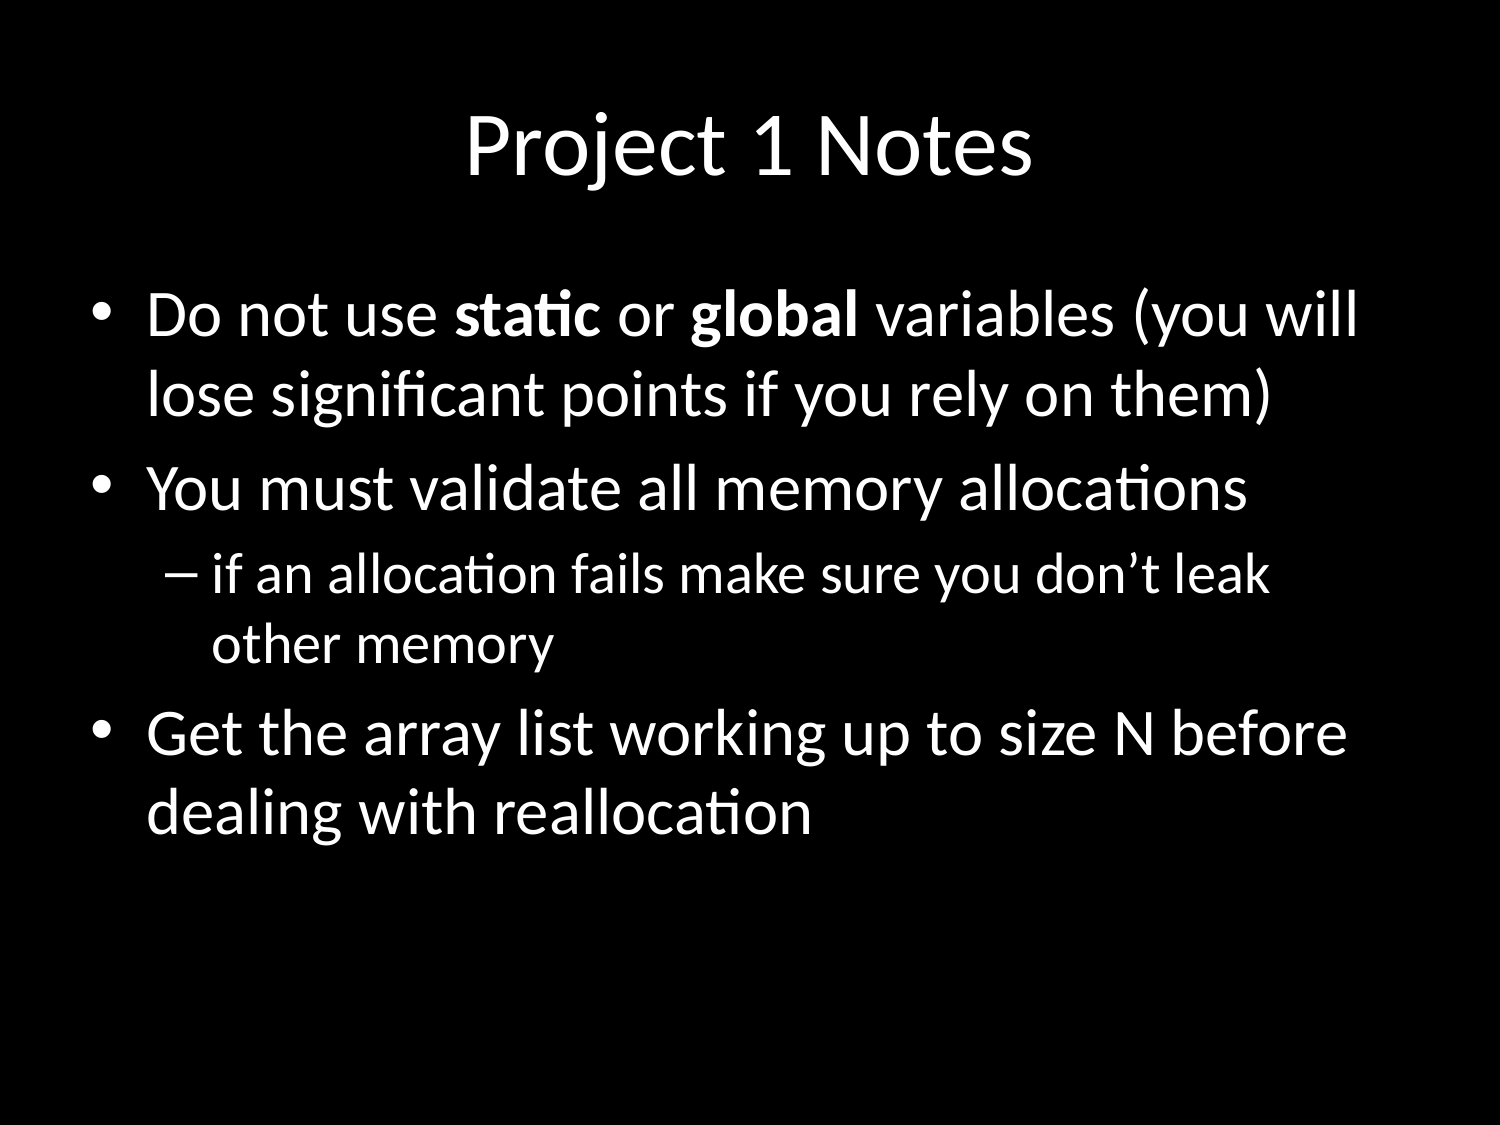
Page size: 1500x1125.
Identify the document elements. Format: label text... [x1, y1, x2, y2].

list Do not use static or global variables (you will lose significant points if you rely on them) You must validate all memory allocations if an allocation fails make sure you don’t leak other memory Get the array list working up to size N before dealing with reallocation [75, 262, 1425, 1005]
title Project 1 Notes [75, 45, 1425, 233]
